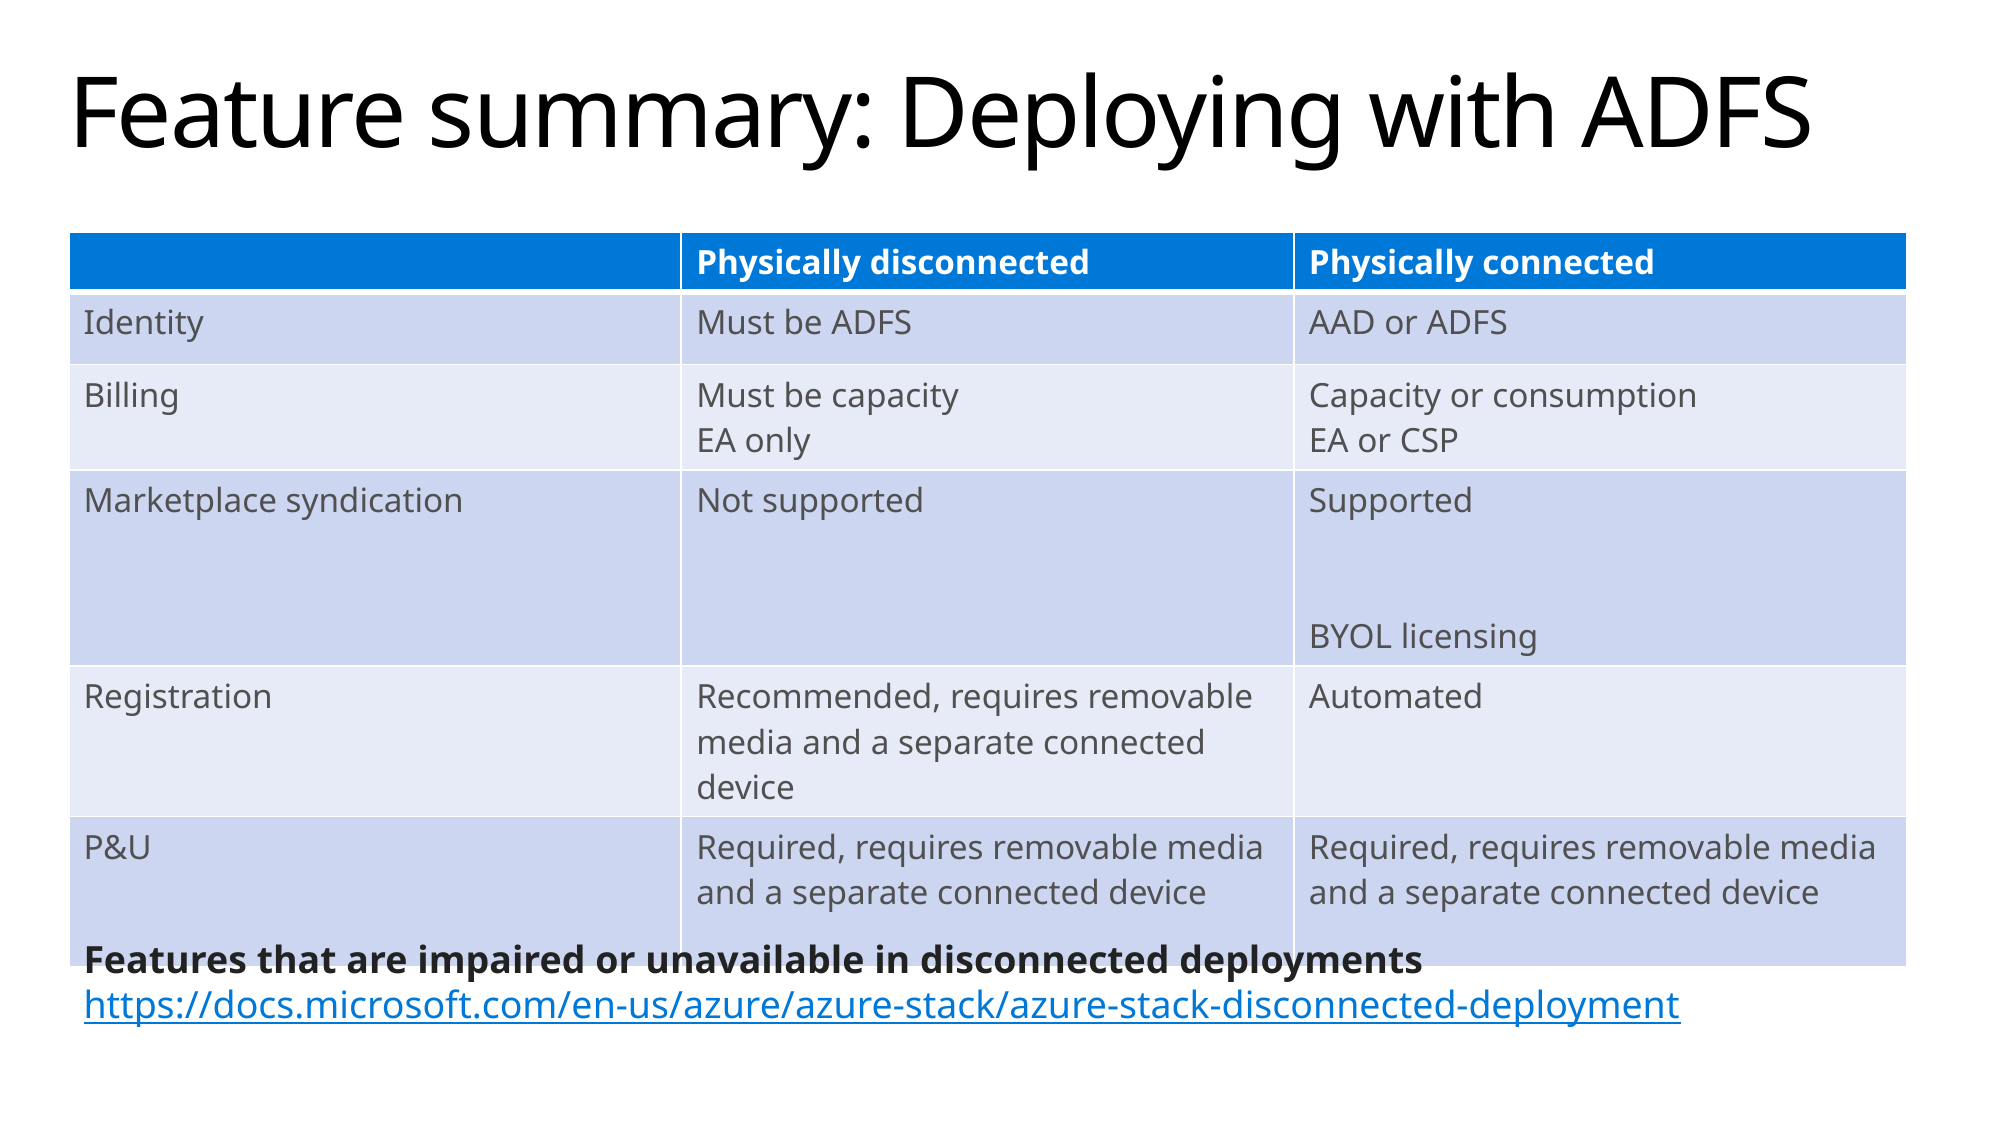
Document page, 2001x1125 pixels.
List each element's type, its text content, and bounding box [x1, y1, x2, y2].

text_box Features that are impaired or unavailable in disconnected deployments https://docs.microsoft.com/en-us/azure/azure-stack/azure-stack-disconnected-deployment [68, 928, 1742, 1040]
table_cell AAD or ADFS [1295, 295, 1906, 364]
table_cell P&U [70, 817, 680, 928]
table_cell Required, requires removable media and a separate connected device [682, 817, 1293, 928]
table_header Physically connected [1295, 233, 1906, 289]
table_cell Must be ADFS [682, 295, 1293, 364]
table_cell Capacity or consumption EA or CSP [1295, 365, 1906, 469]
table_header Physically disconnected [682, 233, 1293, 289]
table_cell Automated [1295, 667, 1906, 816]
table_cell Registration [70, 667, 680, 816]
table_cell Identity [70, 295, 680, 364]
table_cell Not supported [682, 471, 1293, 665]
table_cell Required, requires removable media and a separate connected device [1295, 817, 1906, 966]
table_header [70, 233, 680, 289]
table_cell Billing [70, 365, 680, 469]
table_cell Supported BYOL licensing [1295, 471, 1906, 665]
title Feature summary: Deploying with ADFS [44, 47, 1957, 196]
table_cell Must be capacity EA only [682, 365, 1293, 469]
table_cell Marketplace syndication [70, 471, 680, 665]
table_cell Recommended, requires removable media and a separate connected device [682, 667, 1293, 816]
